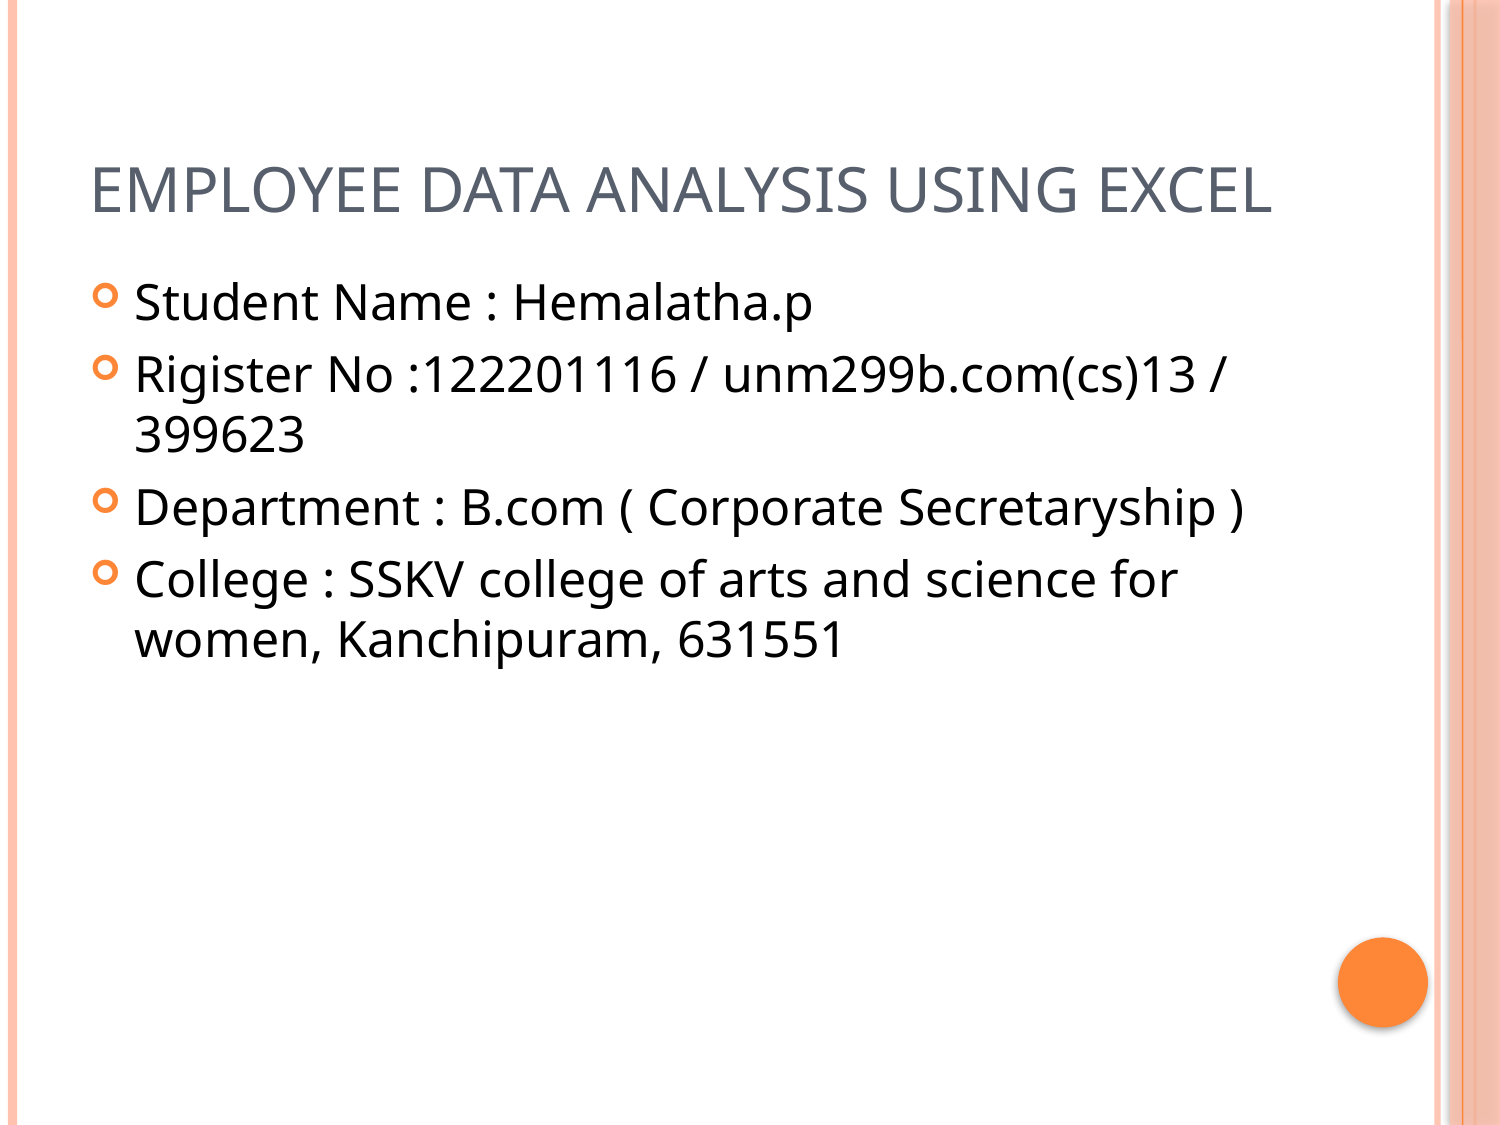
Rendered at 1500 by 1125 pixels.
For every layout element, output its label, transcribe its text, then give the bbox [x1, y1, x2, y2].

list Student Name : Hemalatha.p Rigister No :122201116 / unm299b.com(cs)13 / 399623 Department : B.com ( Corporate Secretaryship ) College : SSKV college of arts and science for women, Kanchipuram, 631551 [75, 262, 1300, 1062]
title Employee data analysis using excel [75, 45, 1300, 233]
